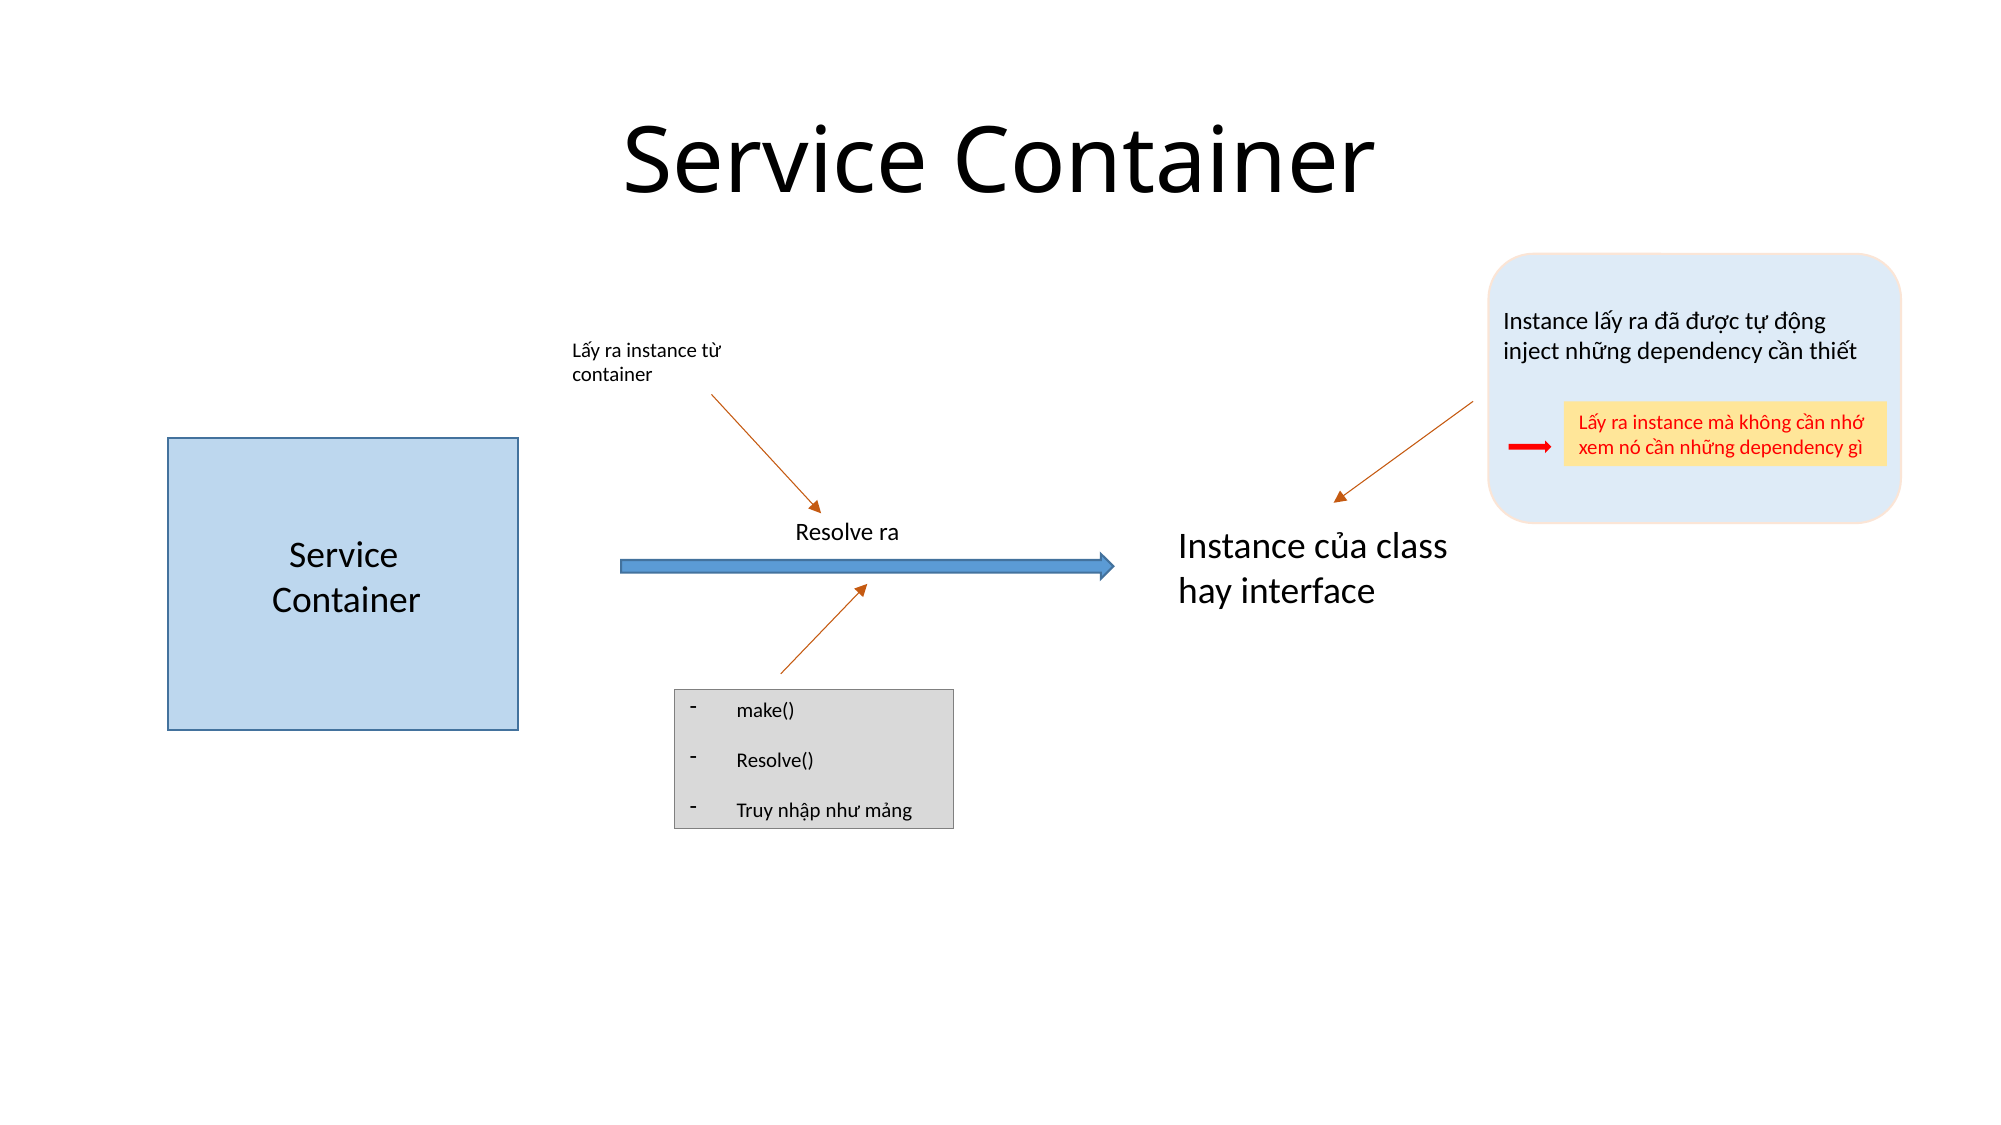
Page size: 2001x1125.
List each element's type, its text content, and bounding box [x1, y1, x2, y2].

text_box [1333, 401, 1474, 503]
text_box Instance lấy ra đã được tự động inject những dependency cần thiết [1488, 297, 1901, 433]
text_box Lấy ra instance từ container [557, 328, 781, 394]
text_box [780, 583, 868, 674]
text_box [711, 394, 822, 514]
text_box Instance của class hay interface [1163, 513, 1525, 618]
title Service Container [260, 53, 1740, 272]
text_box Service Container [257, 523, 465, 628]
text_box [1487, 252, 1903, 525]
text_box [620, 551, 1115, 582]
text_box make() Resolve() Truy nhập như mảng [674, 689, 954, 829]
text_box Lấy ra instance mà không cần nhớ xem nó cần những dependency gì [1563, 401, 1887, 467]
text_box [167, 437, 519, 731]
text_box [1508, 440, 1552, 454]
text_box Resolve ra [780, 508, 954, 554]
